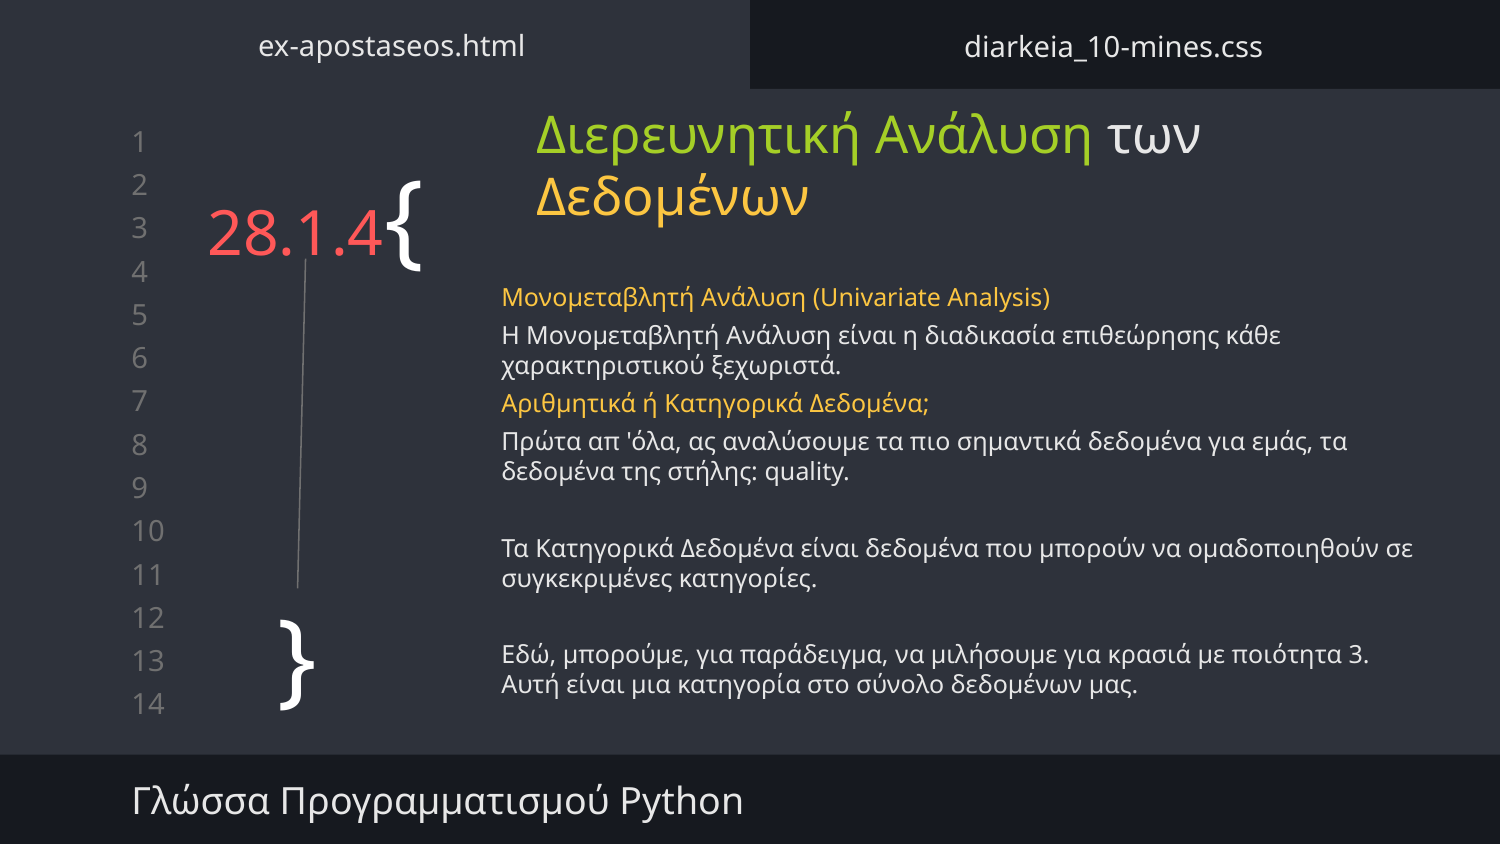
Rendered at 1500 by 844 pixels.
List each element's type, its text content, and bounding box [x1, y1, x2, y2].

subtitle Γλώσσα Προγραμματισμού Python [116, 770, 915, 829]
title 28.1.4{ [161, 123, 470, 305]
subtitle diarkeia_10-mines.css [738, 16, 1489, 75]
title Διερευνητική Ανάλυση των Δεδομένων [521, 119, 1461, 208]
subtitle Μονομεταβλητή Ανάλυση (Univariate Analysis) Η Μονομεταβλητή Ανάλυση είναι η διαδικασία επιθεώρησης κάθε χαρακτηριστικού ξεχωριστά. Αριθμητικά ή Κατηγορικά Δεδομένα; Πρώτα απ 'όλα, ας αναλύσουμε τα πιο σημαντικά δεδομένα για εμάς, τα δεδομένα της στήλης: quality. Τα Κατηγορικά Δεδομένα είναι δεδομένα που μπορούν να ομαδοποιηθούν σε συγκεκριμένες κατηγορίες. Εδώ, μπορούμε, για παράδειγμα, να μιλήσουμε για κρασιά με ποιότητα 3. Αυτή είναι μια κατηγορία στο σύνολο δεδομένων μας. [486, 456, 1433, 638]
text_box } [262, 588, 346, 717]
subtitle ex-apostaseos.html [16, 15, 767, 74]
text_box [297, 258, 306, 589]
